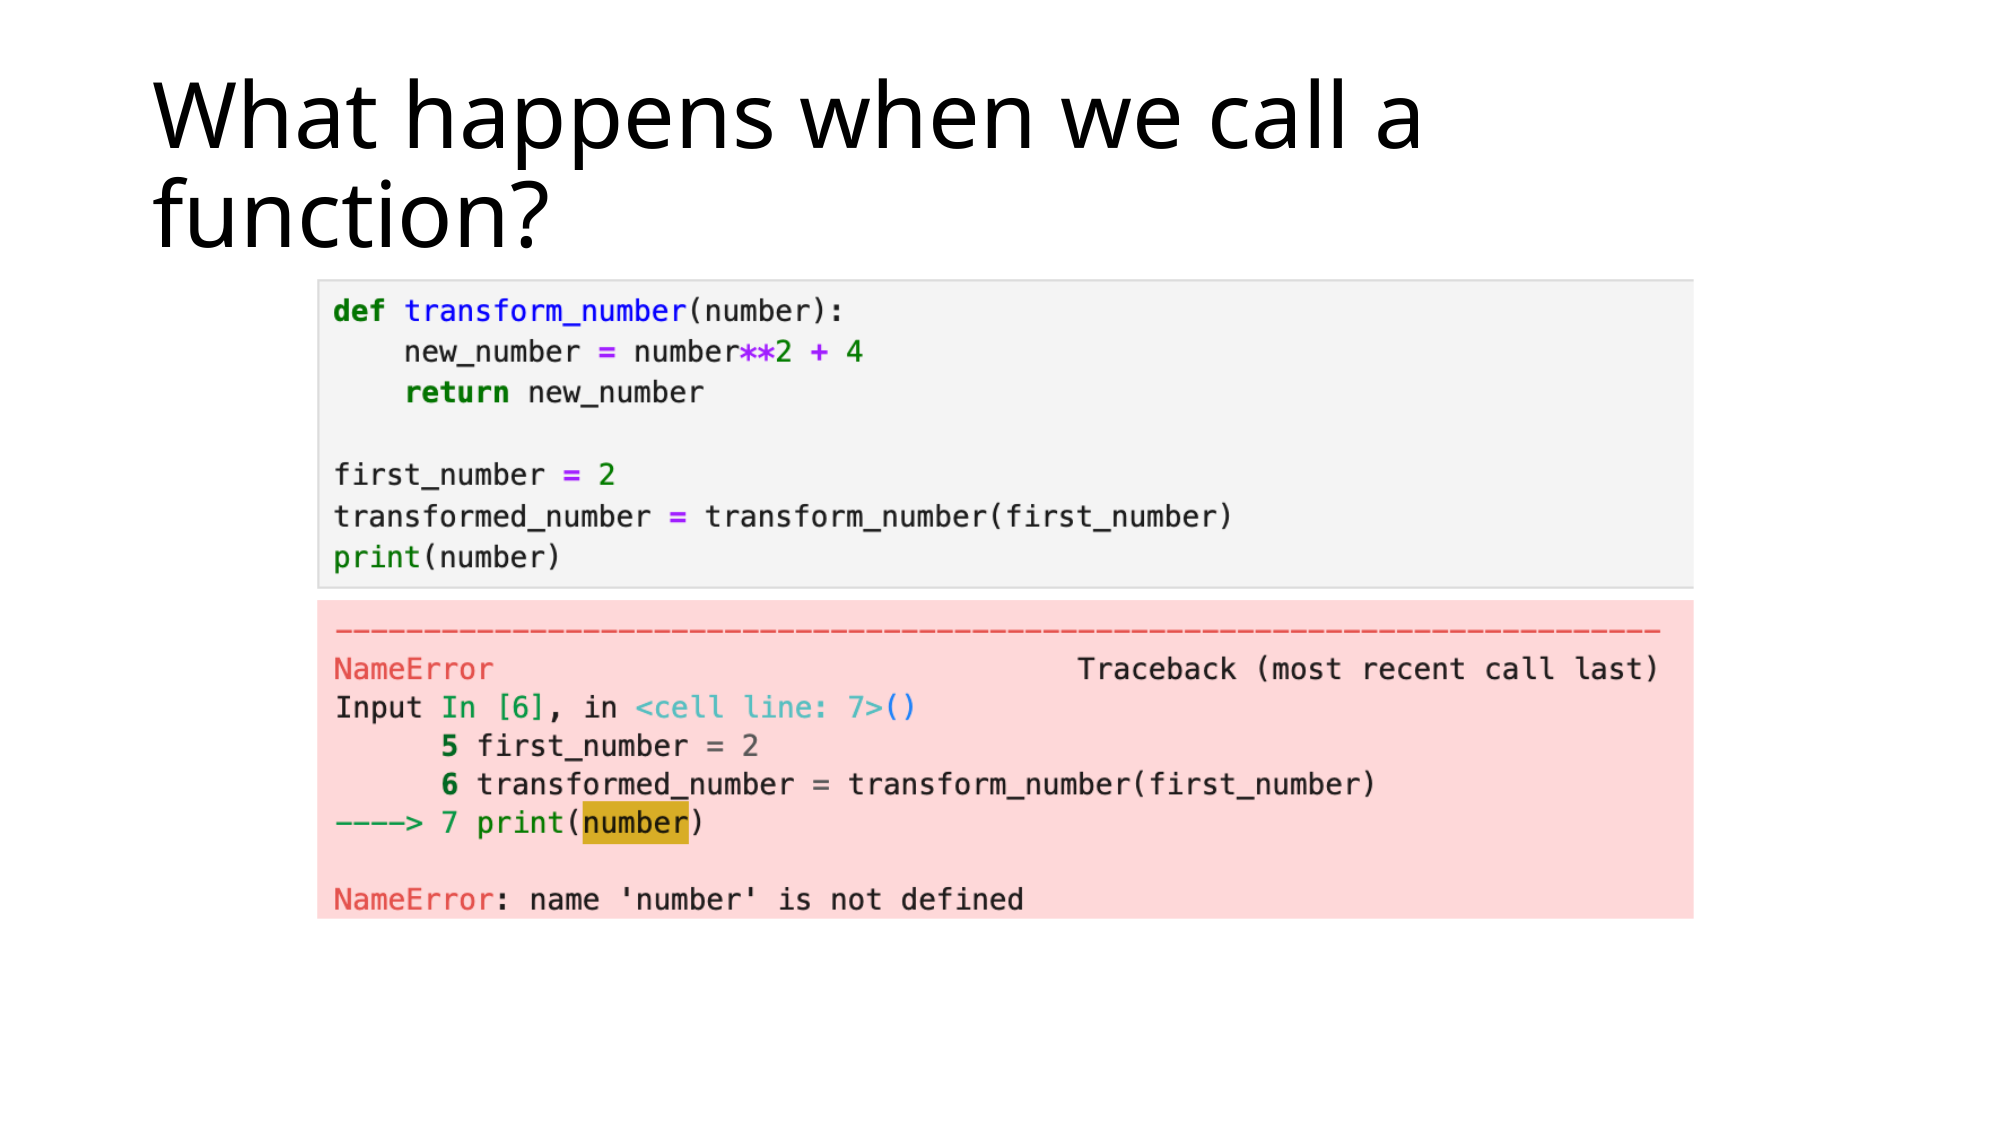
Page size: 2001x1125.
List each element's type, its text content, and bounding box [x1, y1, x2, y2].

picture [305, 276, 1695, 922]
title What happens when we call a function? [137, 59, 1863, 278]
